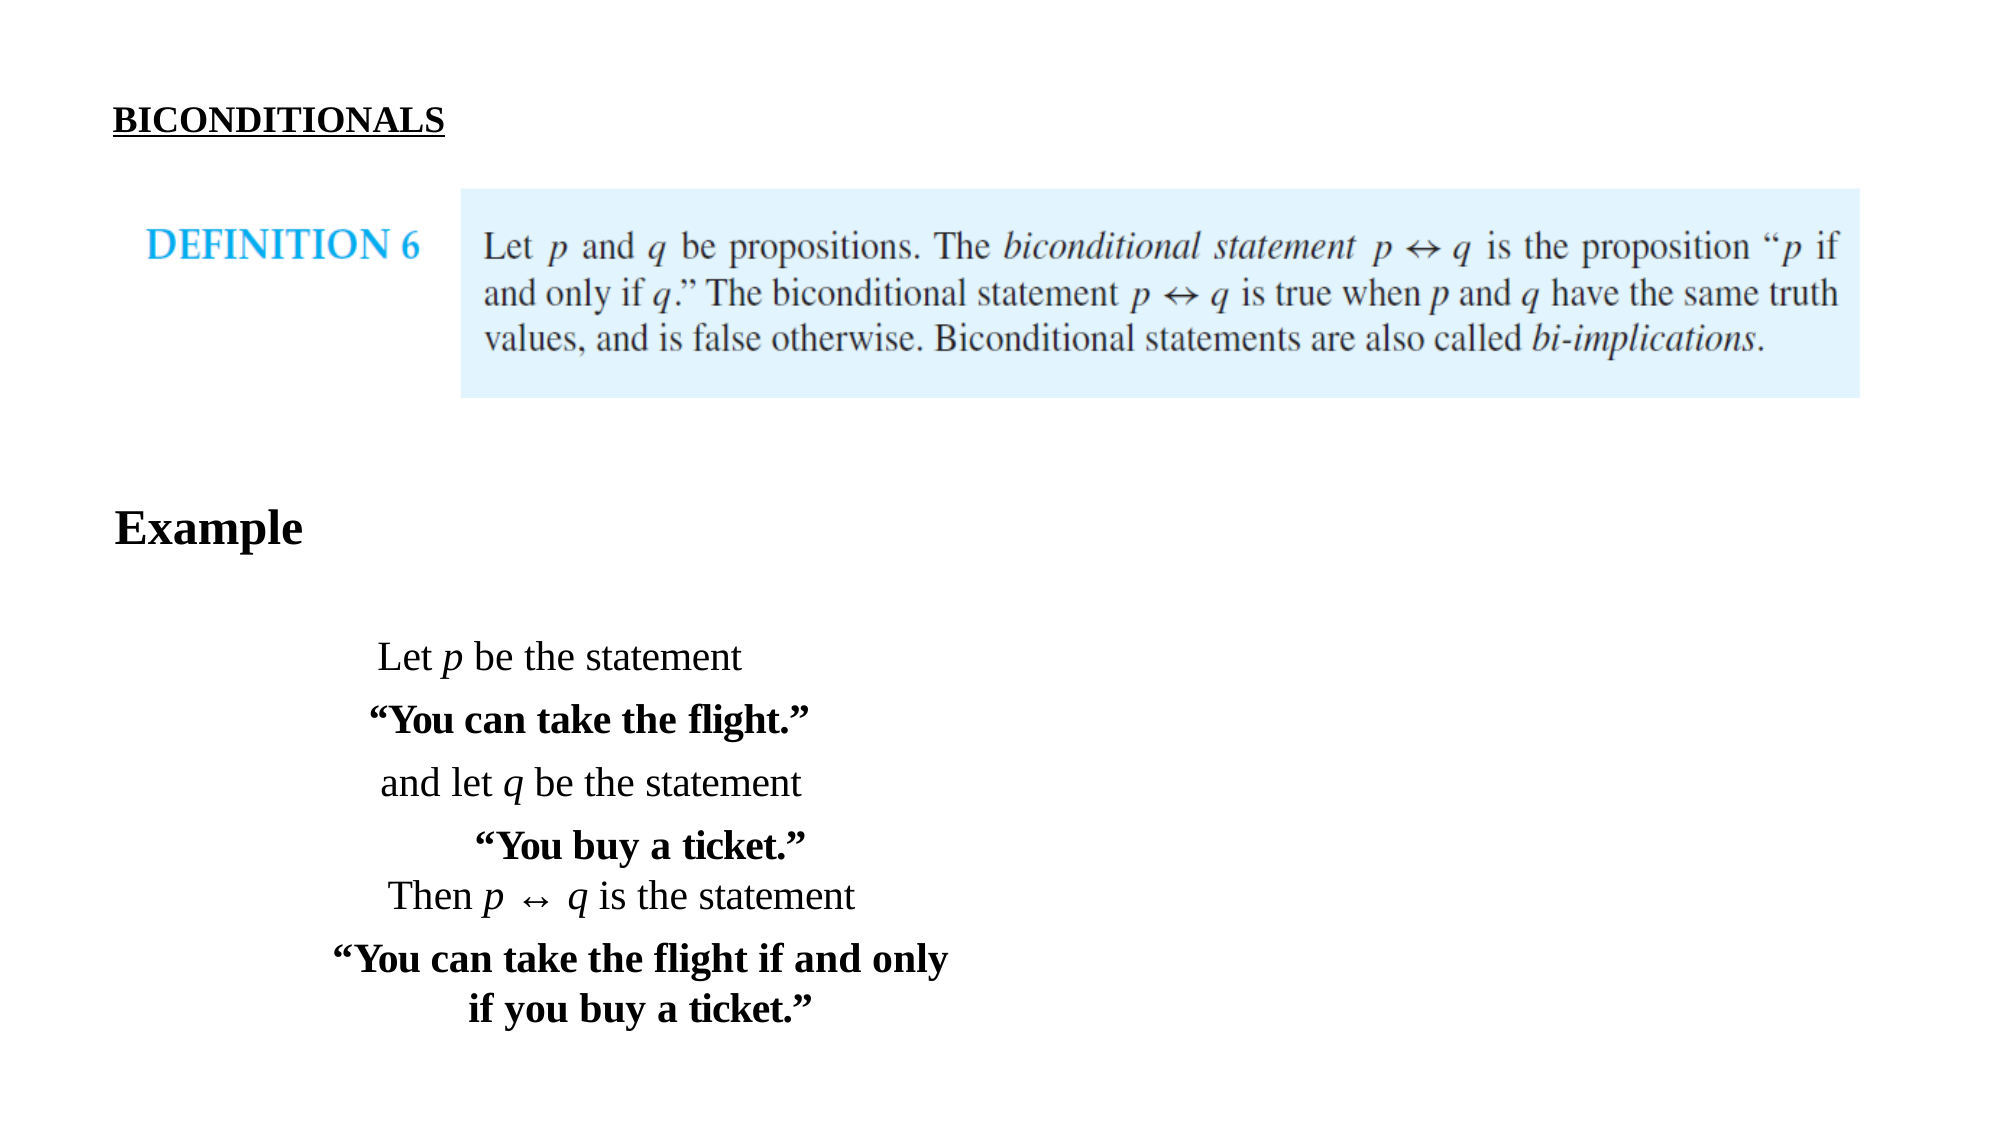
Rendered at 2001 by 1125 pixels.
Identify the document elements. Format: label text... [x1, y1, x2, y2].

text_box Let p be the statement “You can take the flight.” and let q be the statement “You buy a ticket.” Then p ↔ q is the statement “You can take the flight if and only if you buy a ticket.” [229, 614, 1830, 1031]
text_box BICONDITIONALS [97, 80, 1098, 148]
text_box Example [97, 486, 1098, 562]
picture [137, 142, 1863, 398]
